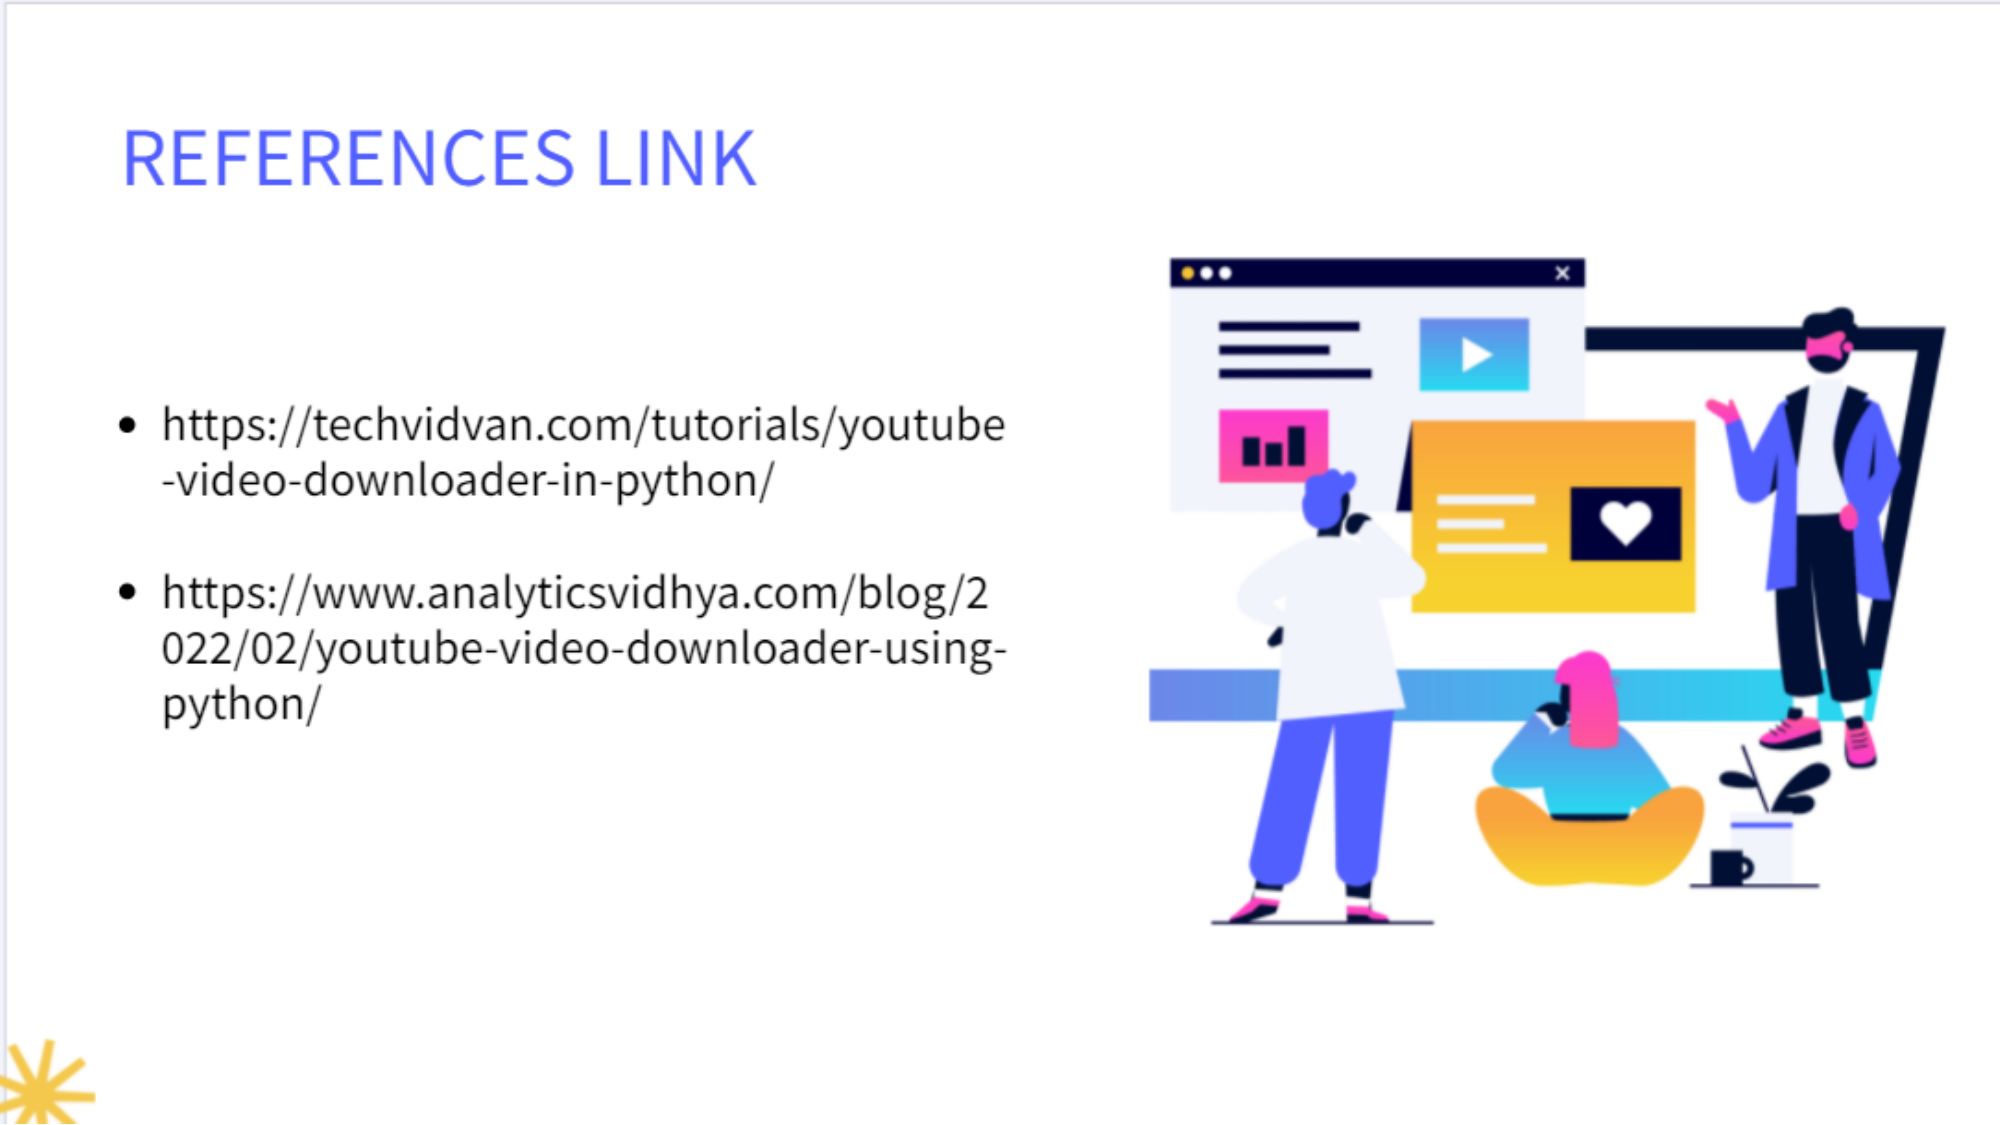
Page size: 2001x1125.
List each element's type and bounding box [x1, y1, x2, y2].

list [0, 0, 2000, 1124]
